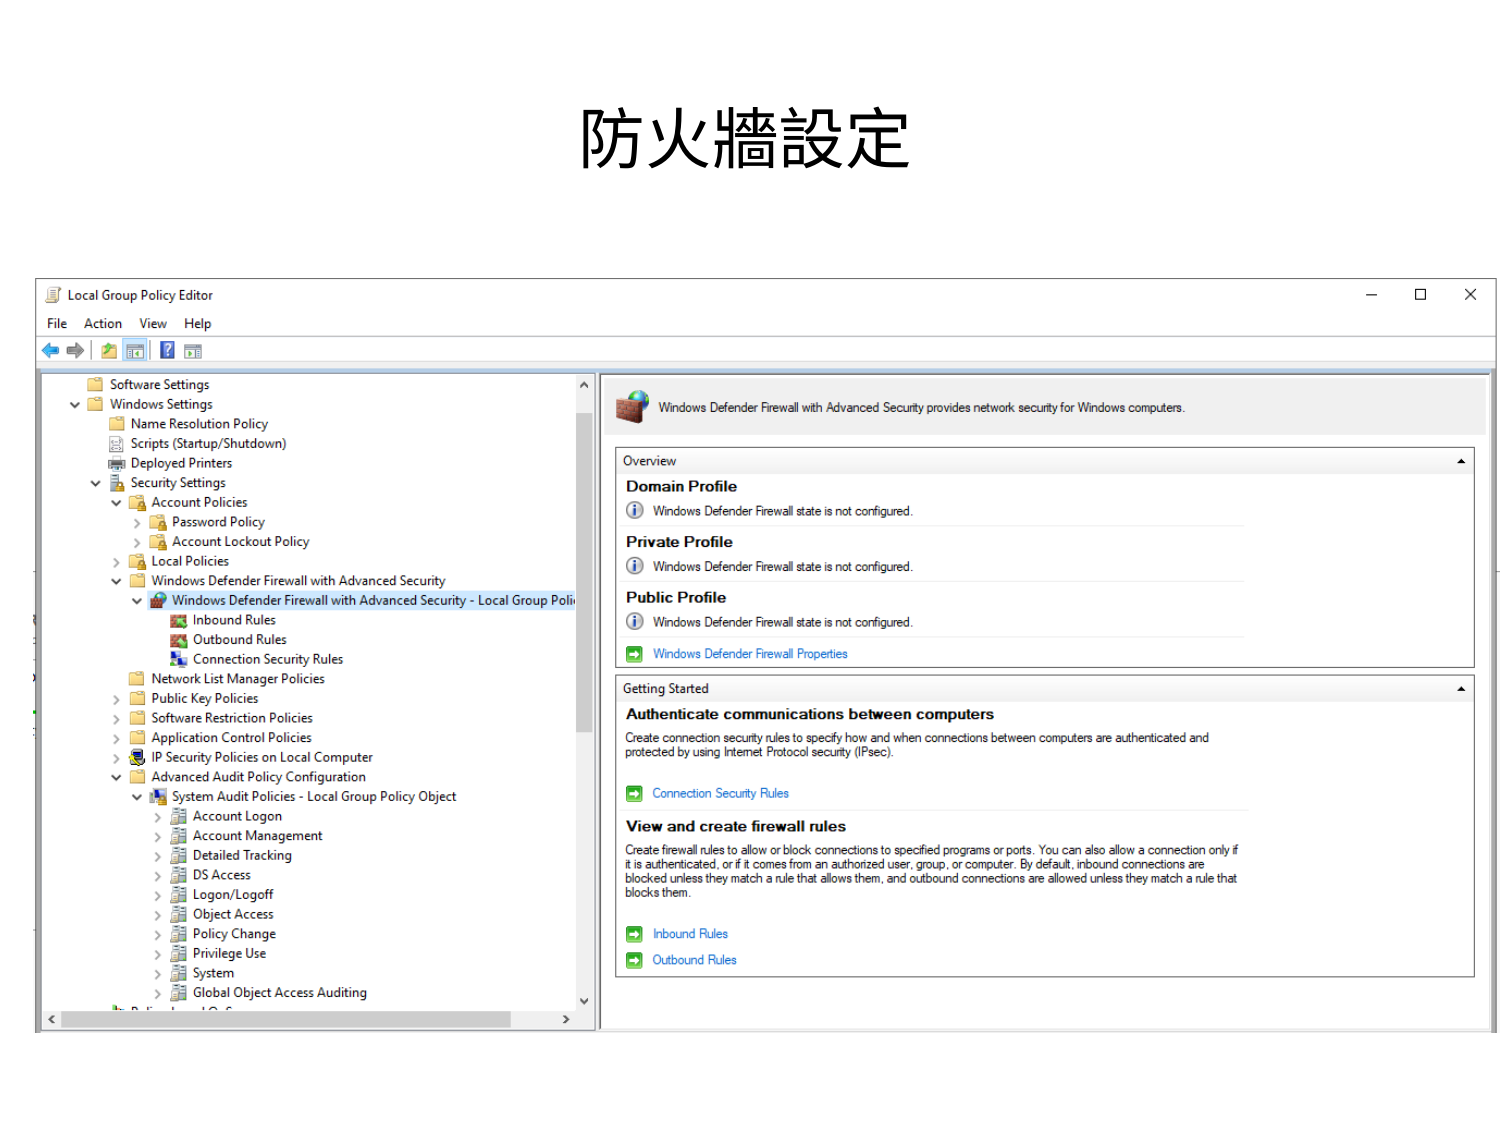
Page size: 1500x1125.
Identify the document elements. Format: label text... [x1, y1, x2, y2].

picture [32, 278, 1500, 1034]
text_box 防火牆設定 [101, 89, 1390, 185]
